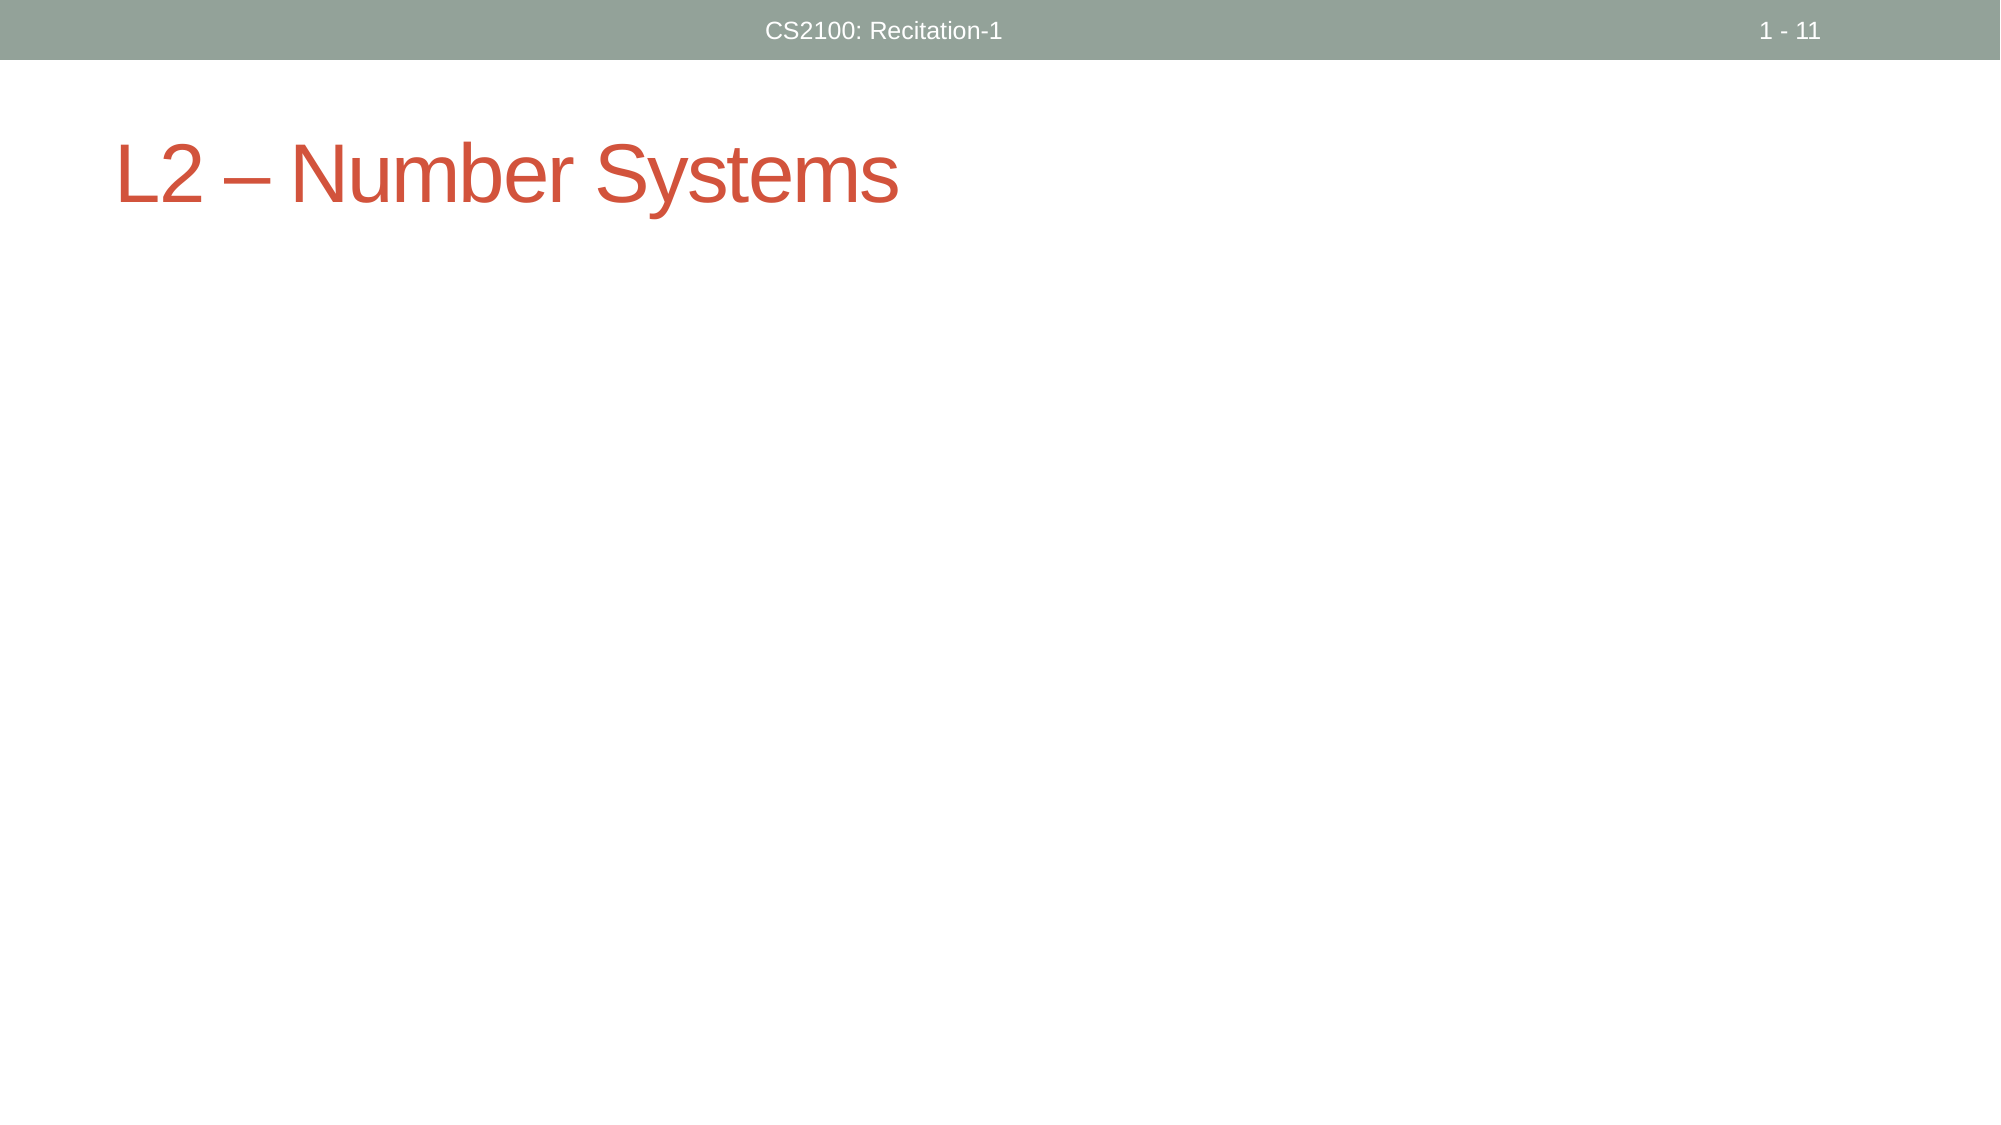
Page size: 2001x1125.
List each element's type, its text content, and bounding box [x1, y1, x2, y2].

title L2 – Number Systems [99, 87, 1900, 250]
footer CS2100: Recitation-1 [750, 3, 1650, 57]
slide_number 1 - 11 [1744, 3, 1900, 57]
